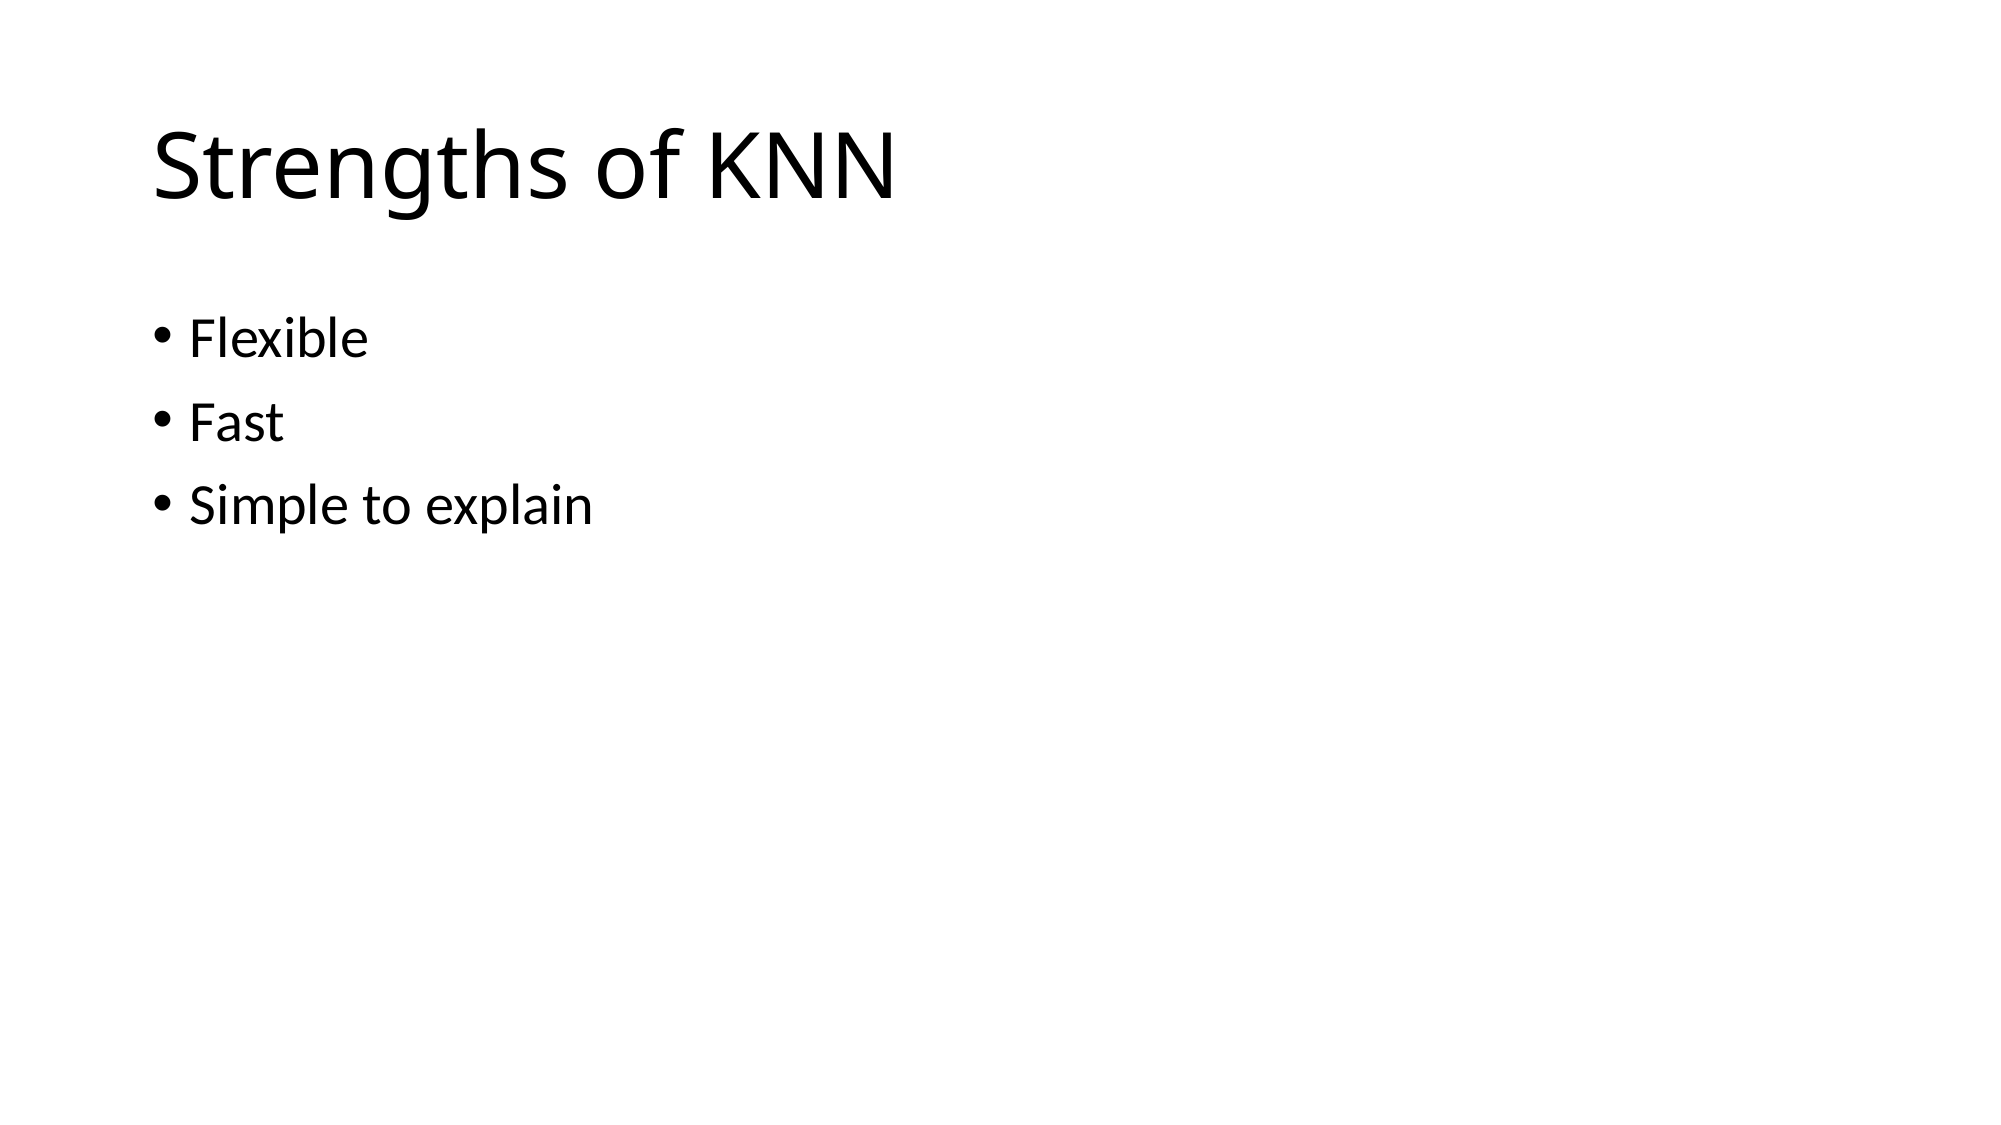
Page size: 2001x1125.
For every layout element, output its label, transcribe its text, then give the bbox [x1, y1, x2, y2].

title Strengths of KNN [137, 59, 1863, 278]
list Flexible Fast Simple to explain [137, 299, 1863, 1014]
